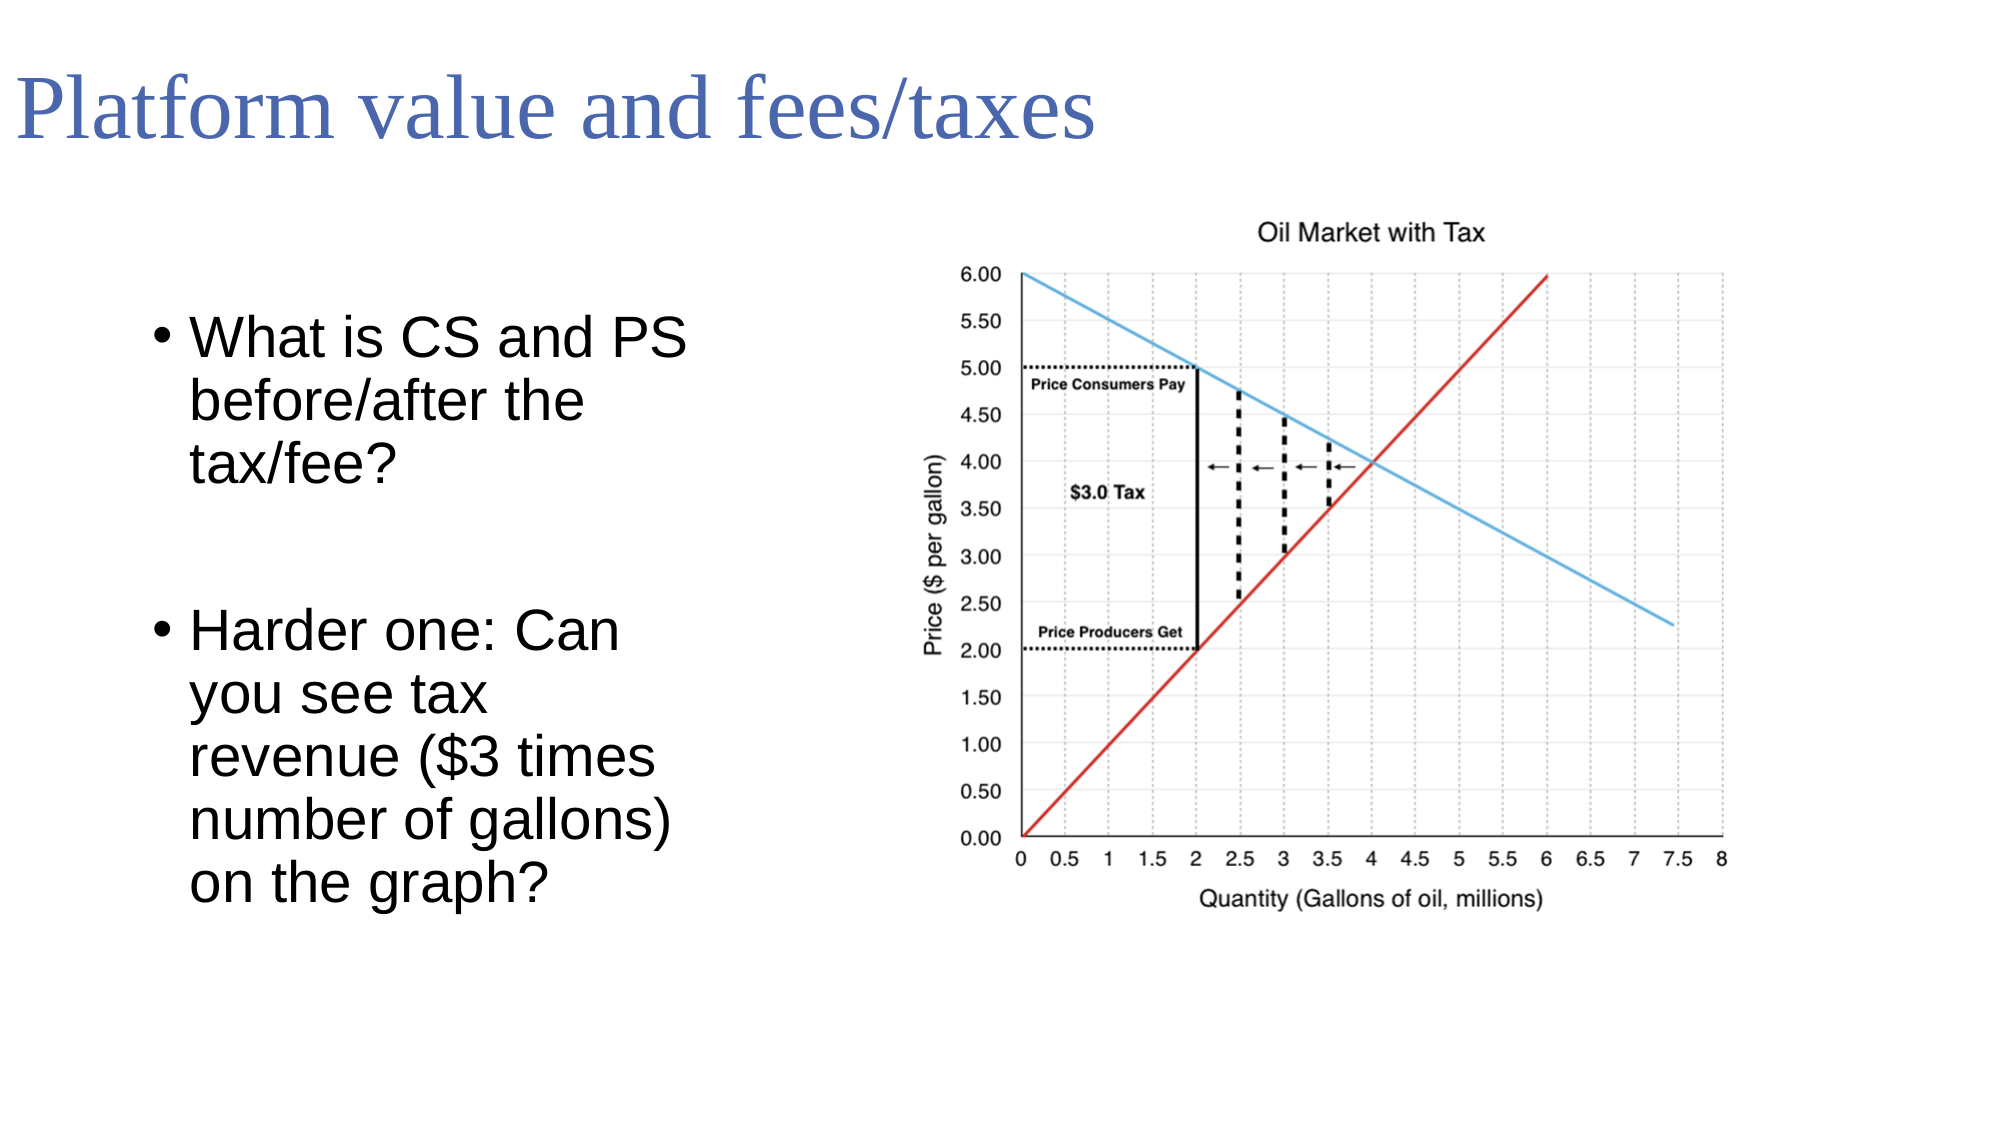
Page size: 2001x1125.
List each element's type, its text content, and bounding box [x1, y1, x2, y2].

list What is CS and PS before/after the tax/fee? Harder one: Can you see tax revenue ($3 times number of gallons) on the graph? [137, 299, 726, 1014]
title Platform value and fees/taxes [0, 0, 1725, 218]
picture [913, 197, 1769, 927]
